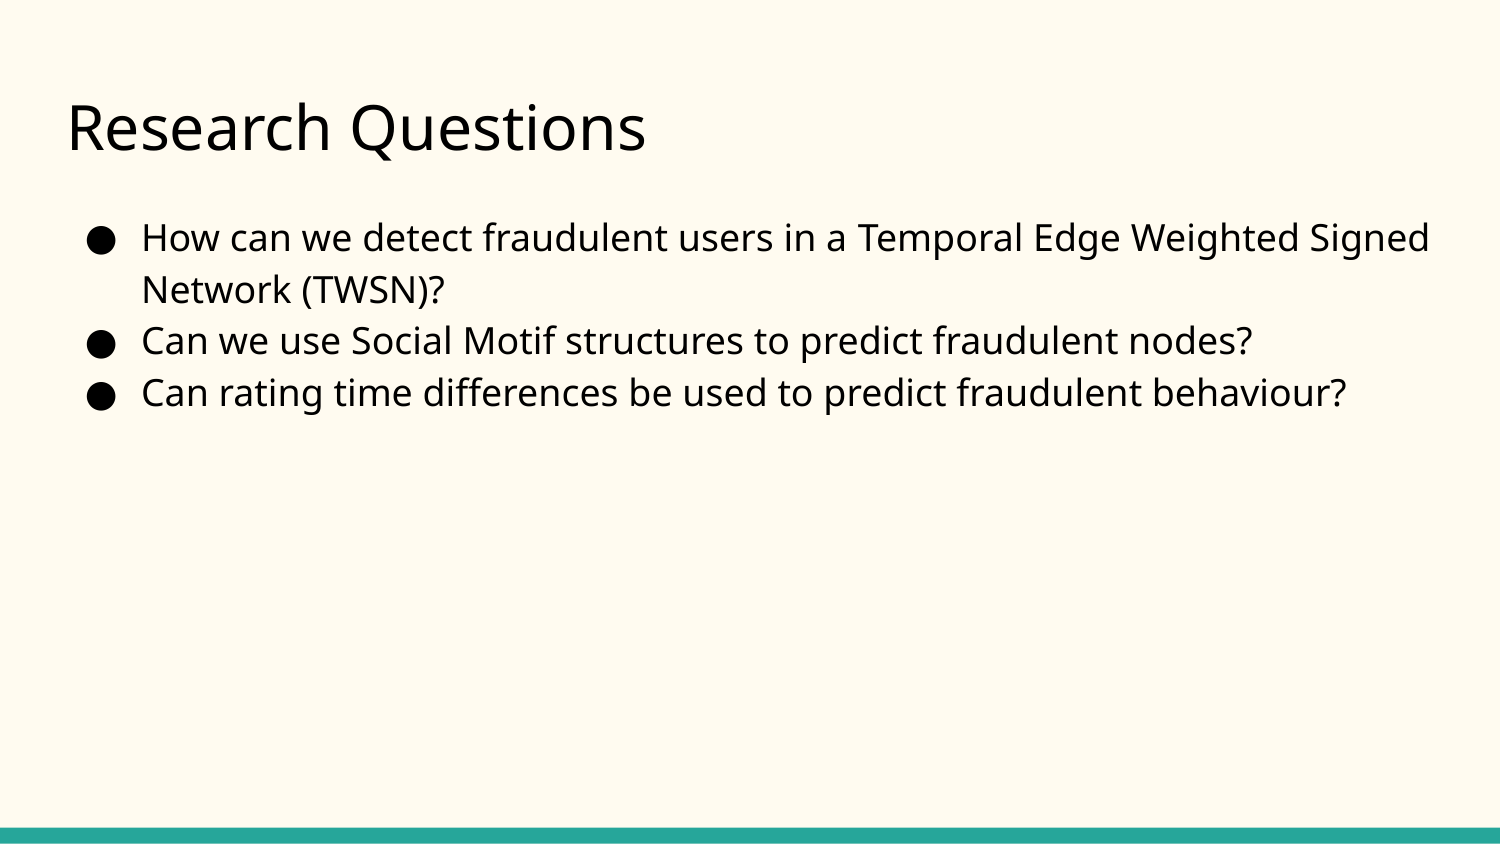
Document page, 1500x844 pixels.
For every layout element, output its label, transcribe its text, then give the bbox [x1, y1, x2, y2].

list How can we detect fraudulent users in a Temporal Edge Weighted Signed Network (TWSN)? Can we use Social Motif structures to predict fraudulent nodes? Can rating time differences be used to predict fraudulent behaviour? [51, 192, 1449, 750]
title Research Questions [51, 72, 1449, 174]
